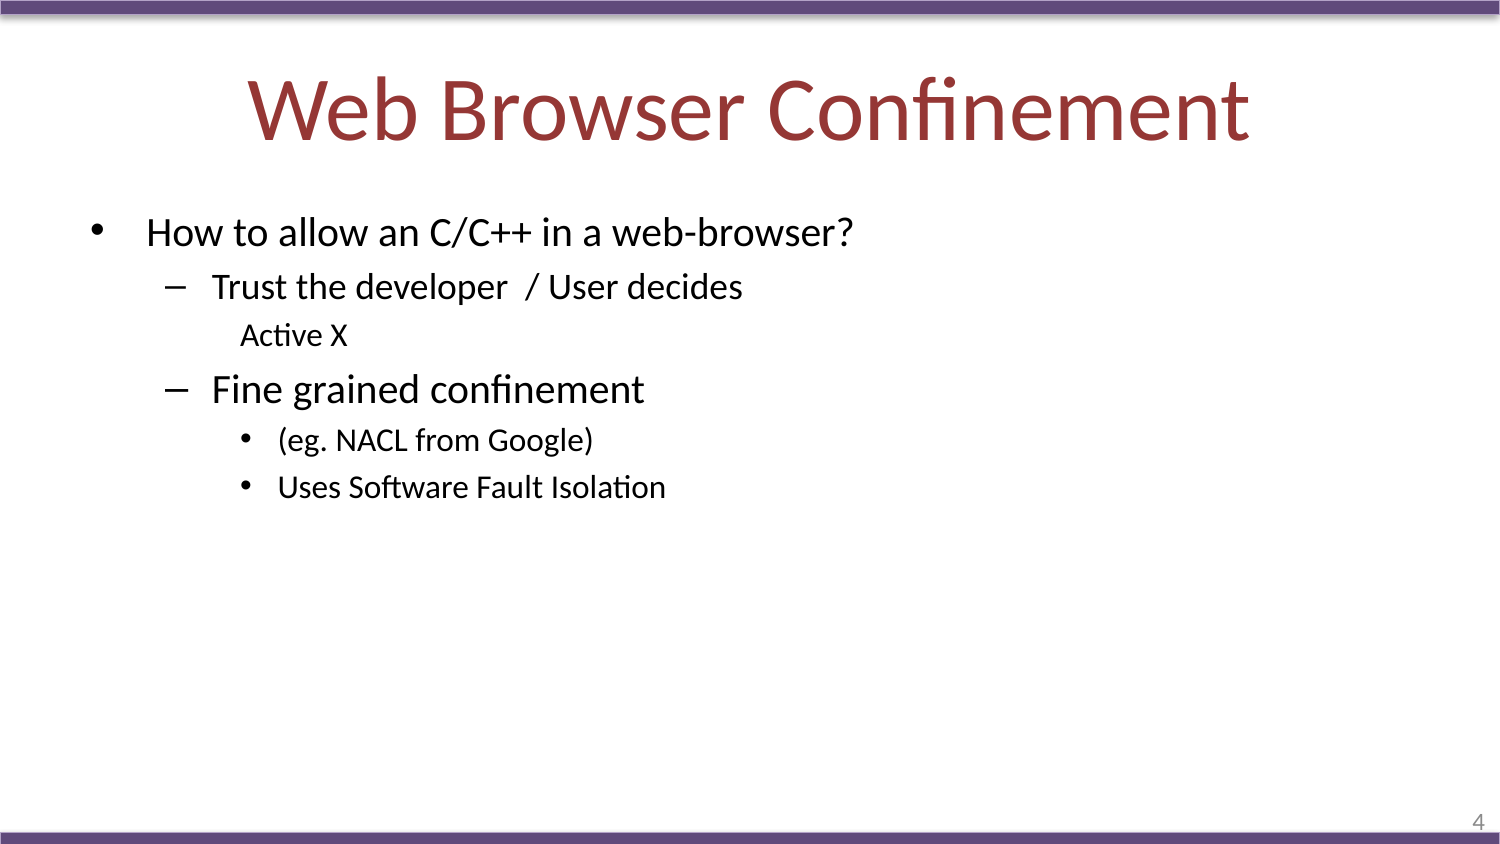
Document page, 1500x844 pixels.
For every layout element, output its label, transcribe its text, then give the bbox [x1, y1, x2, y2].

slide_number 4 [1149, 798, 1500, 843]
title Web Browser Confinement [75, 33, 1425, 175]
list How to allow an C/C++ in a web-browser? Trust the developer / User decides Active X Fine grained confinement (eg. NACL from Google) Uses Software Fault Isolation [75, 196, 1425, 754]
